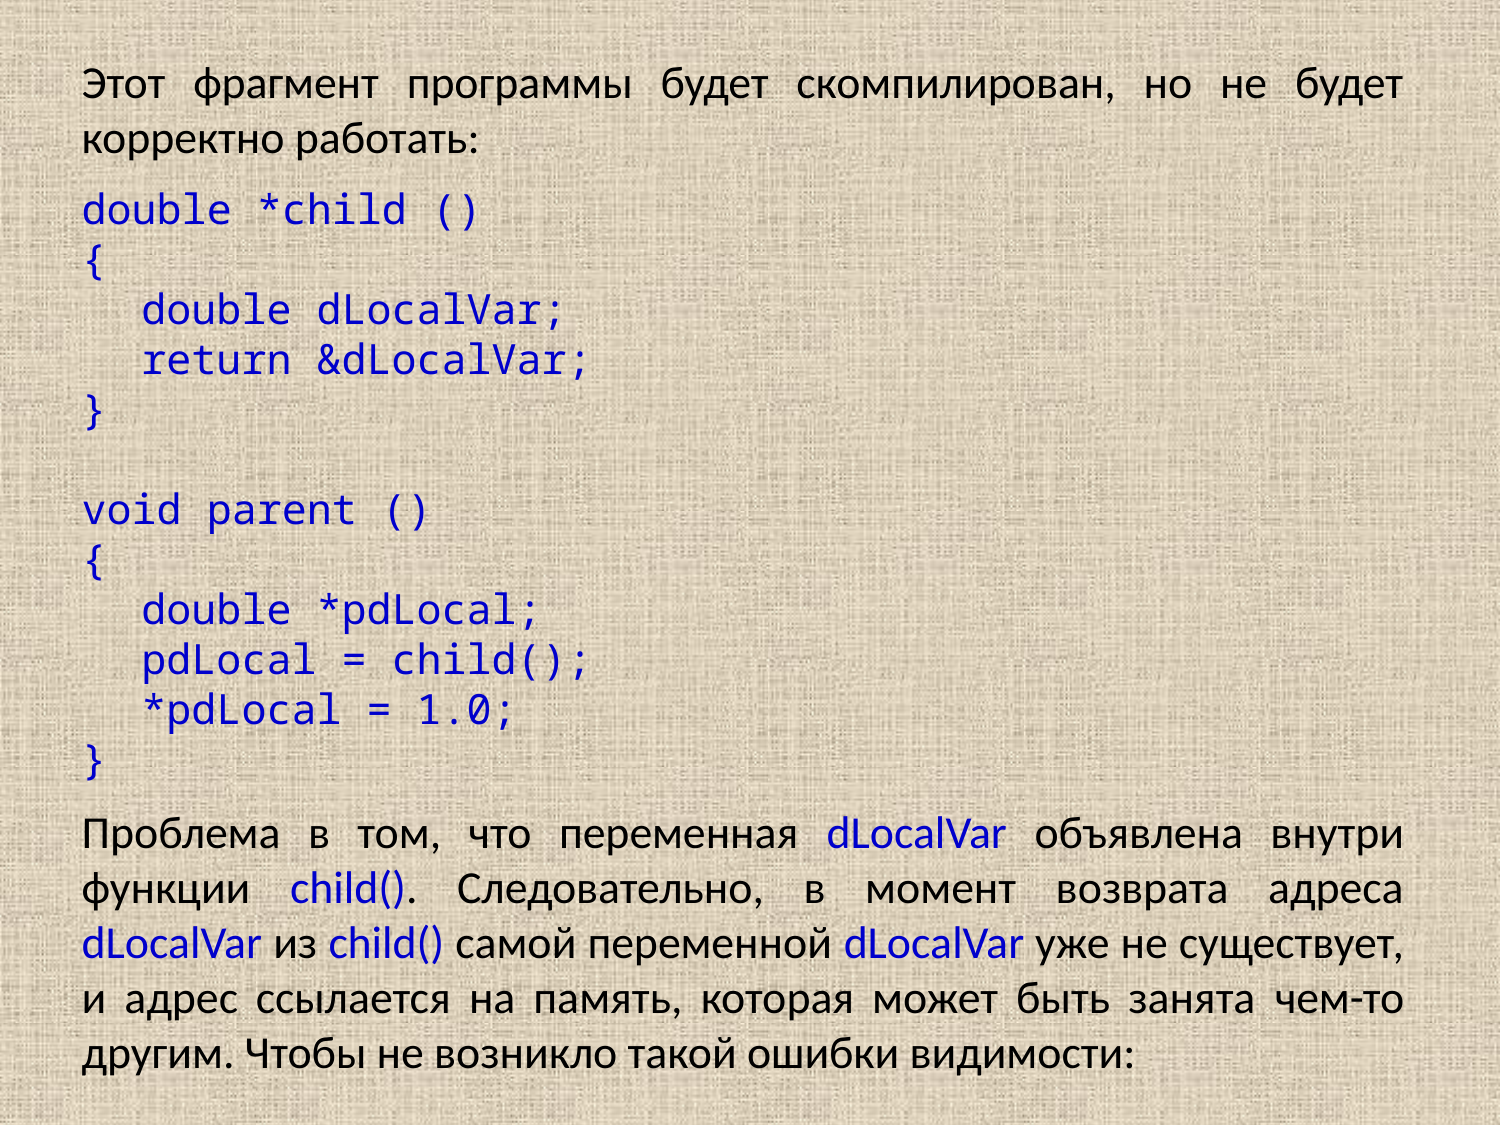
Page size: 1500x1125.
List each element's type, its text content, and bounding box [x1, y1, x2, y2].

text_box Этот фрагмент программы будет скомпилирован, но не будет корректно работать: double *child () { double dLocalVar; return &dLocalVar; } void parent () { double *pdLocal; pdLocal = child(); *pdLocal = 1.0; } Проблема в том, что переменная dLocalVar объявлена внутри функции child(). Следовательно, в момент возврата адреса dLocalVar из child() самой переменной dLocalVar уже не существует, и адрес ссылается на память, которая может быть занята чем-то другим. Чтобы не возникло такой ошибки видимости: [66, 45, 1420, 1086]
picture [0, 0, 1500, 1125]
